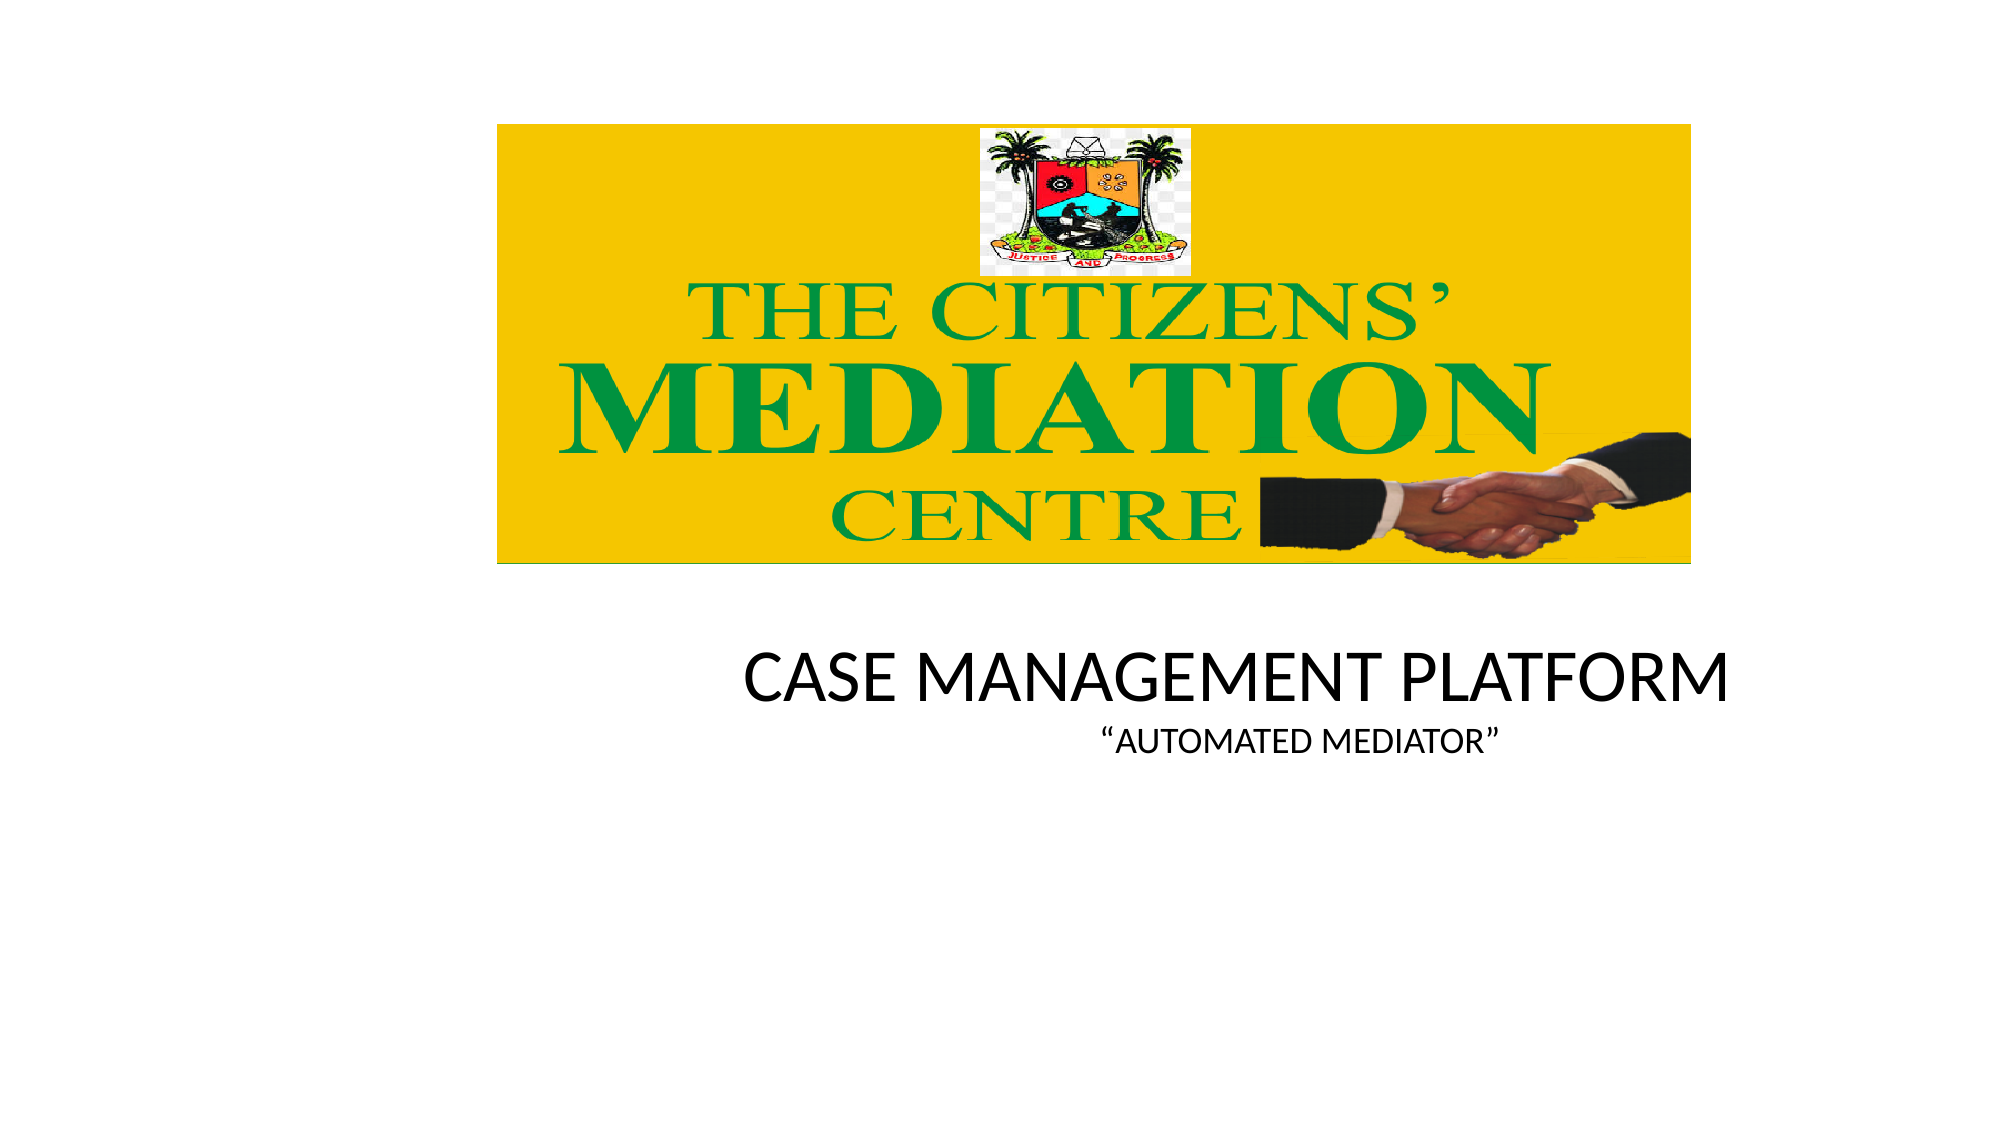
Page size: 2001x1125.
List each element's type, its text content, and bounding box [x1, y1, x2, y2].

text_box CASE MANAGEMENT PLATFORM “AUTOMATED MEDIATOR” [444, 618, 1811, 769]
picture [497, 124, 1691, 564]
